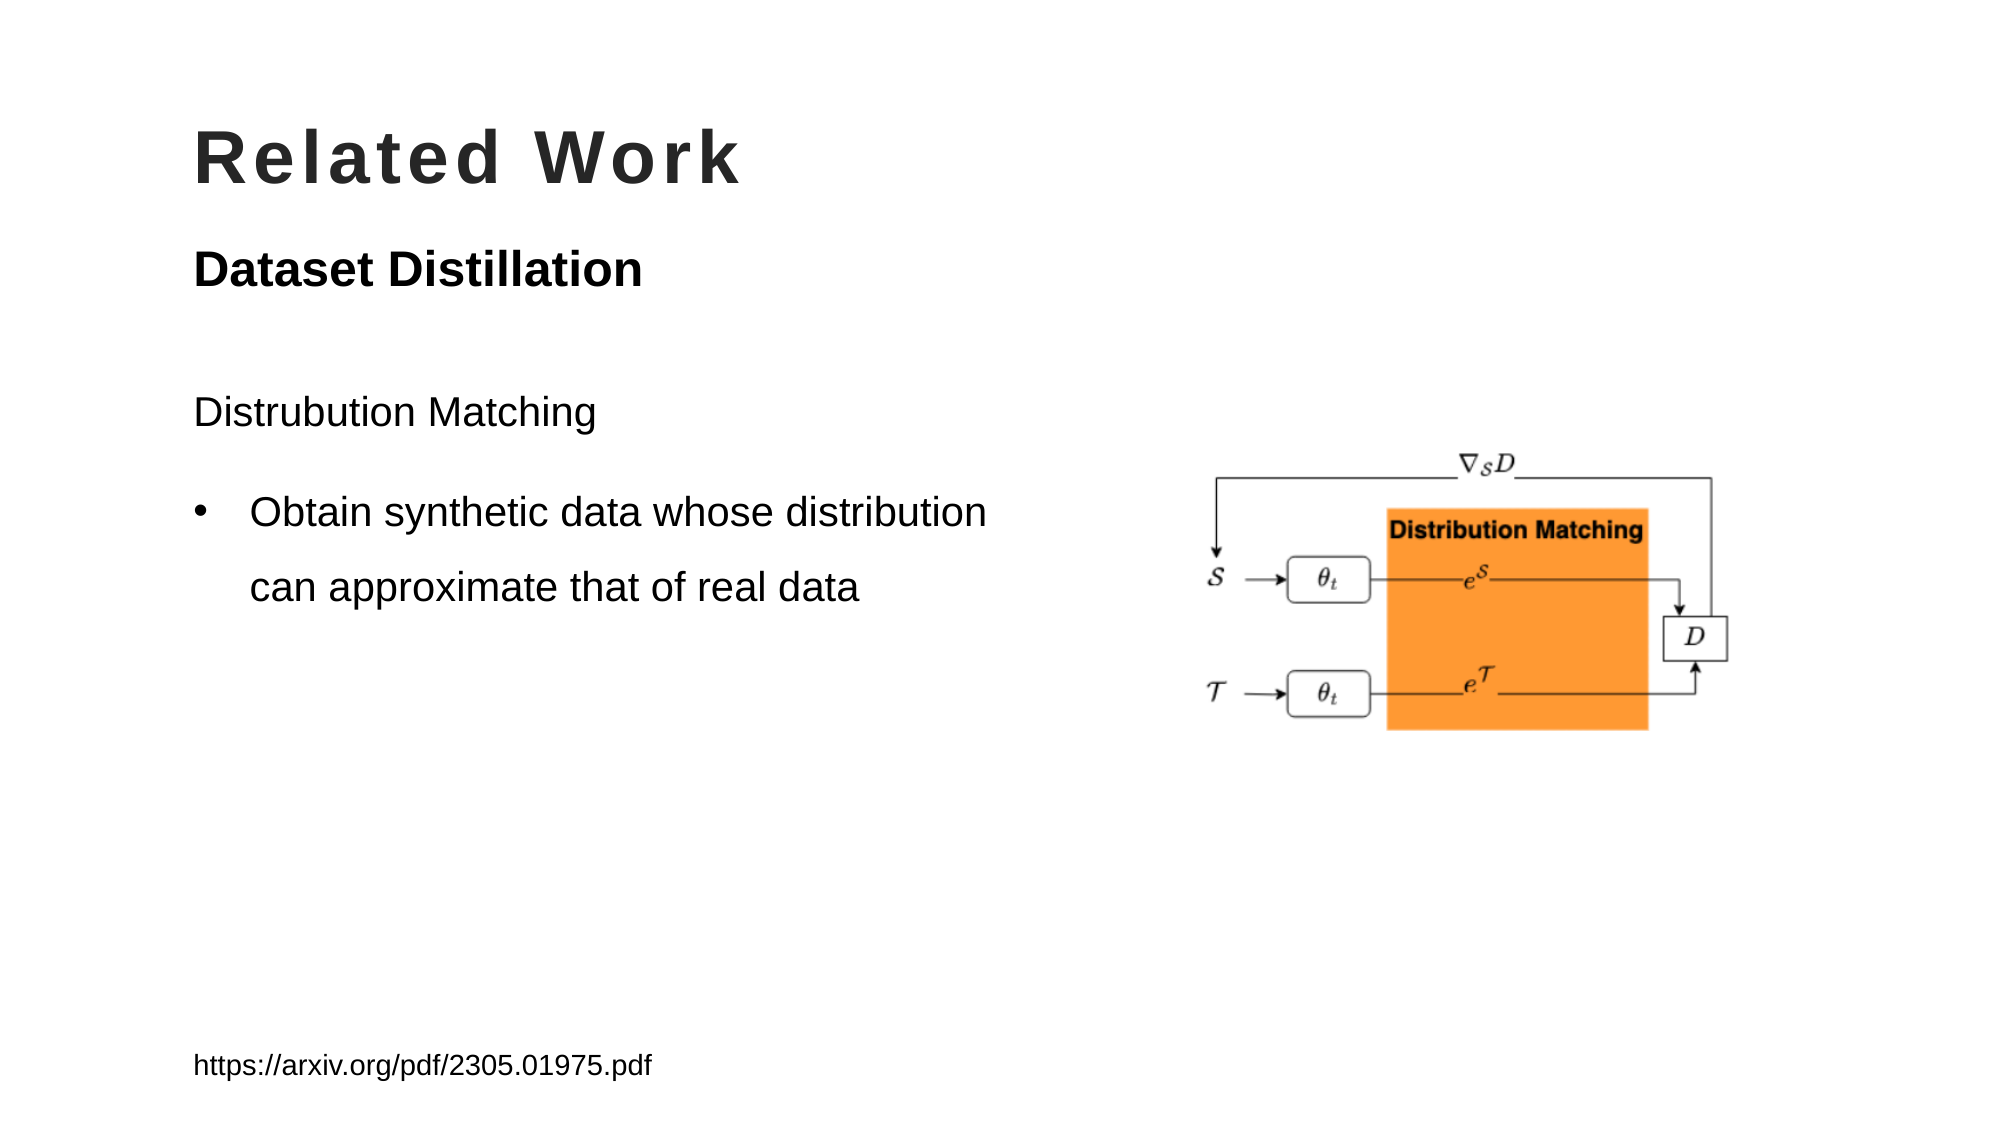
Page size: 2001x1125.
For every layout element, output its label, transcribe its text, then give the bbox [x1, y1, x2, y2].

title Related Work [178, 73, 906, 206]
picture [1167, 427, 1746, 747]
text_box https://arxiv.org/pdf/2305.01975.pdf [178, 1039, 1179, 1089]
text_box Distrubution Matching Obtain synthetic data whose distribution can approximate that of real data [178, 327, 1080, 618]
text_box Dataset Distillation [178, 228, 1011, 304]
